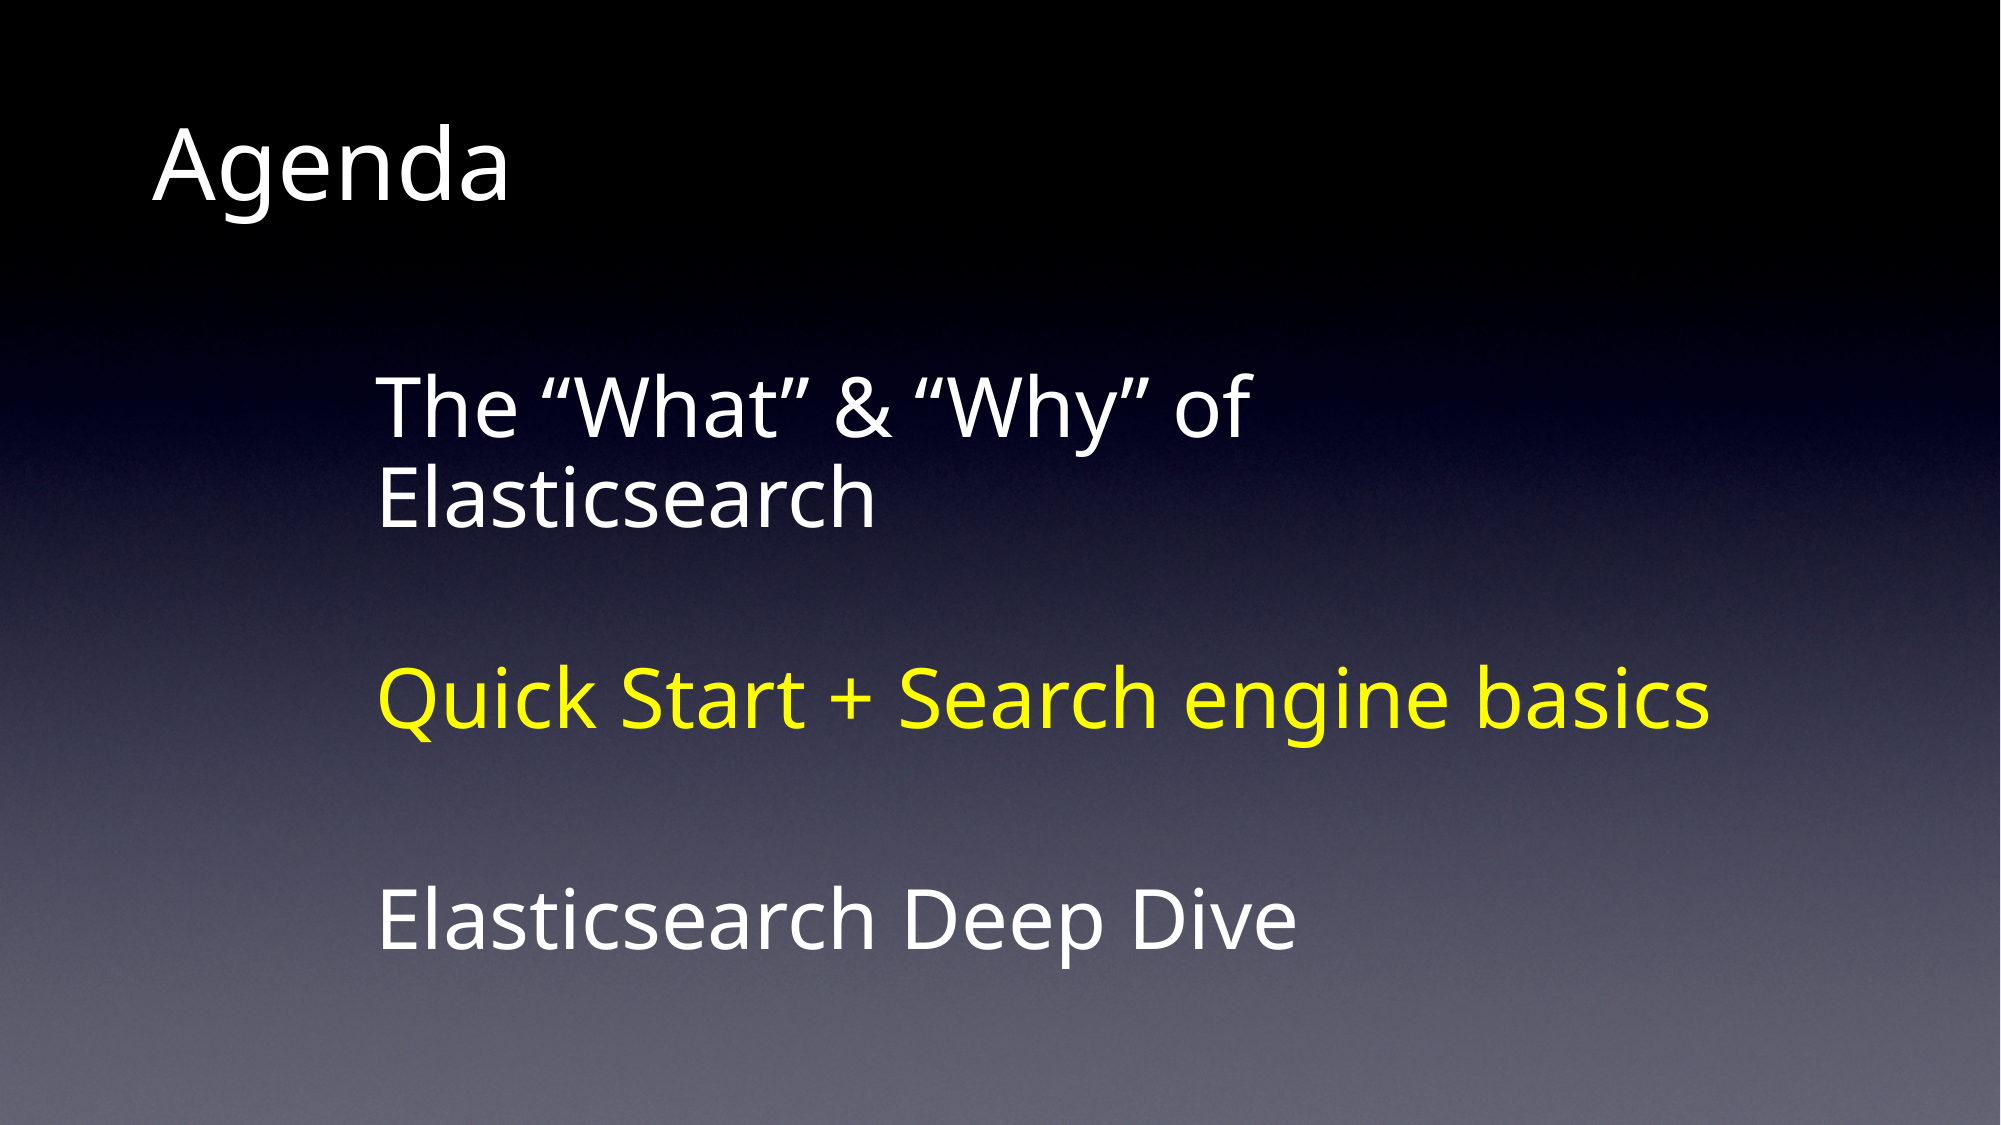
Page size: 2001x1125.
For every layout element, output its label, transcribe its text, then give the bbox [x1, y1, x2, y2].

picture [0, 0, 2001, 1125]
title Agenda [137, 59, 1076, 278]
list The “What” & “Why” of Elasticsearch Quick Start + Search engine basics Elasticsearch Deep Dive [360, 358, 1752, 875]
